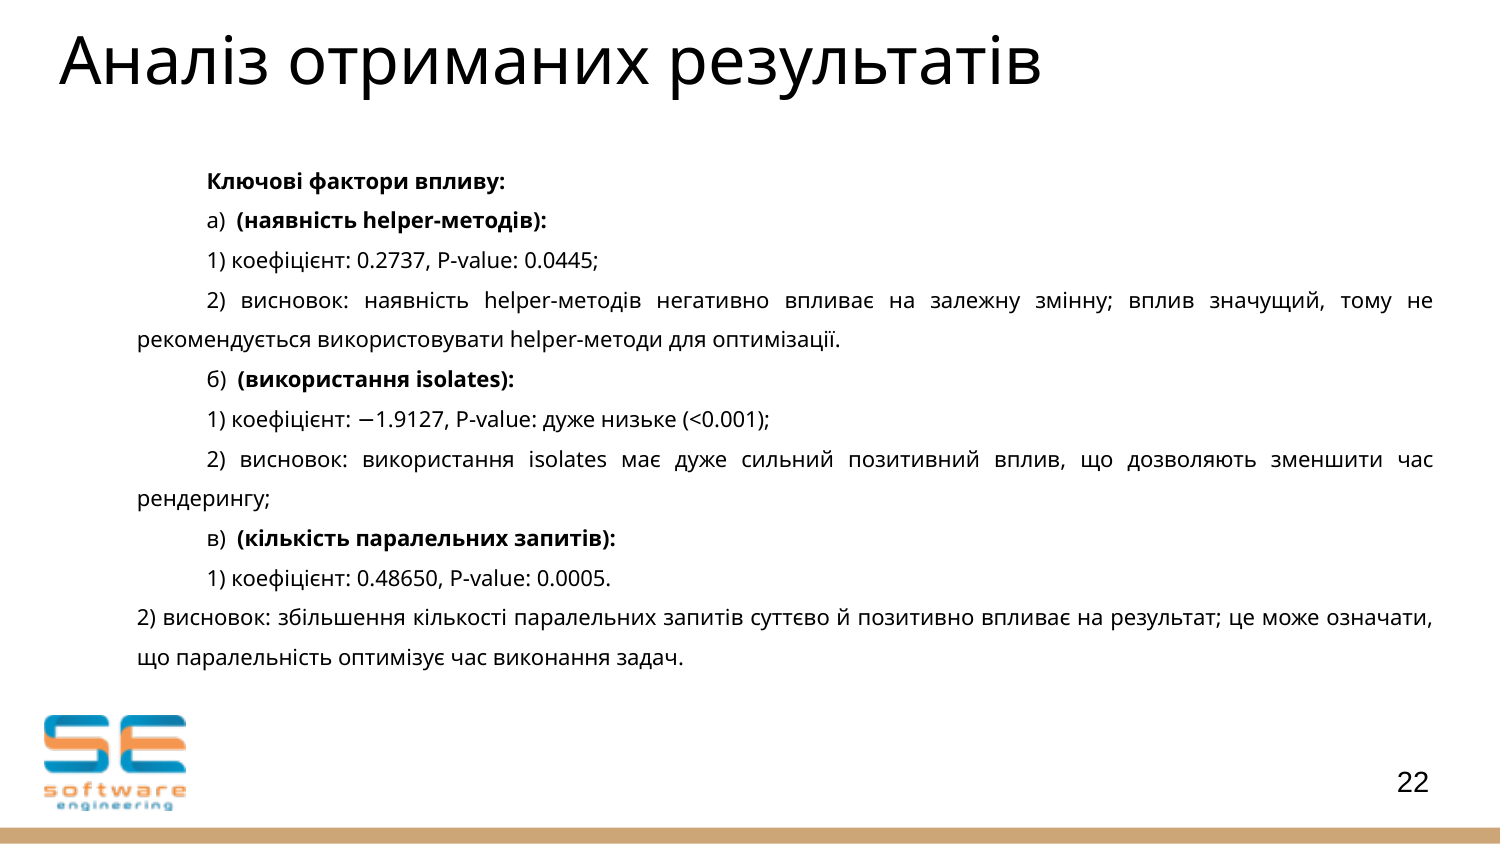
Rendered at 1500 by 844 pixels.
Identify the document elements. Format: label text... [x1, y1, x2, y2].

text_box 22 [1382, 755, 1500, 806]
title Аналіз отриманих результатів [44, 0, 1442, 113]
picture [43, 714, 186, 811]
